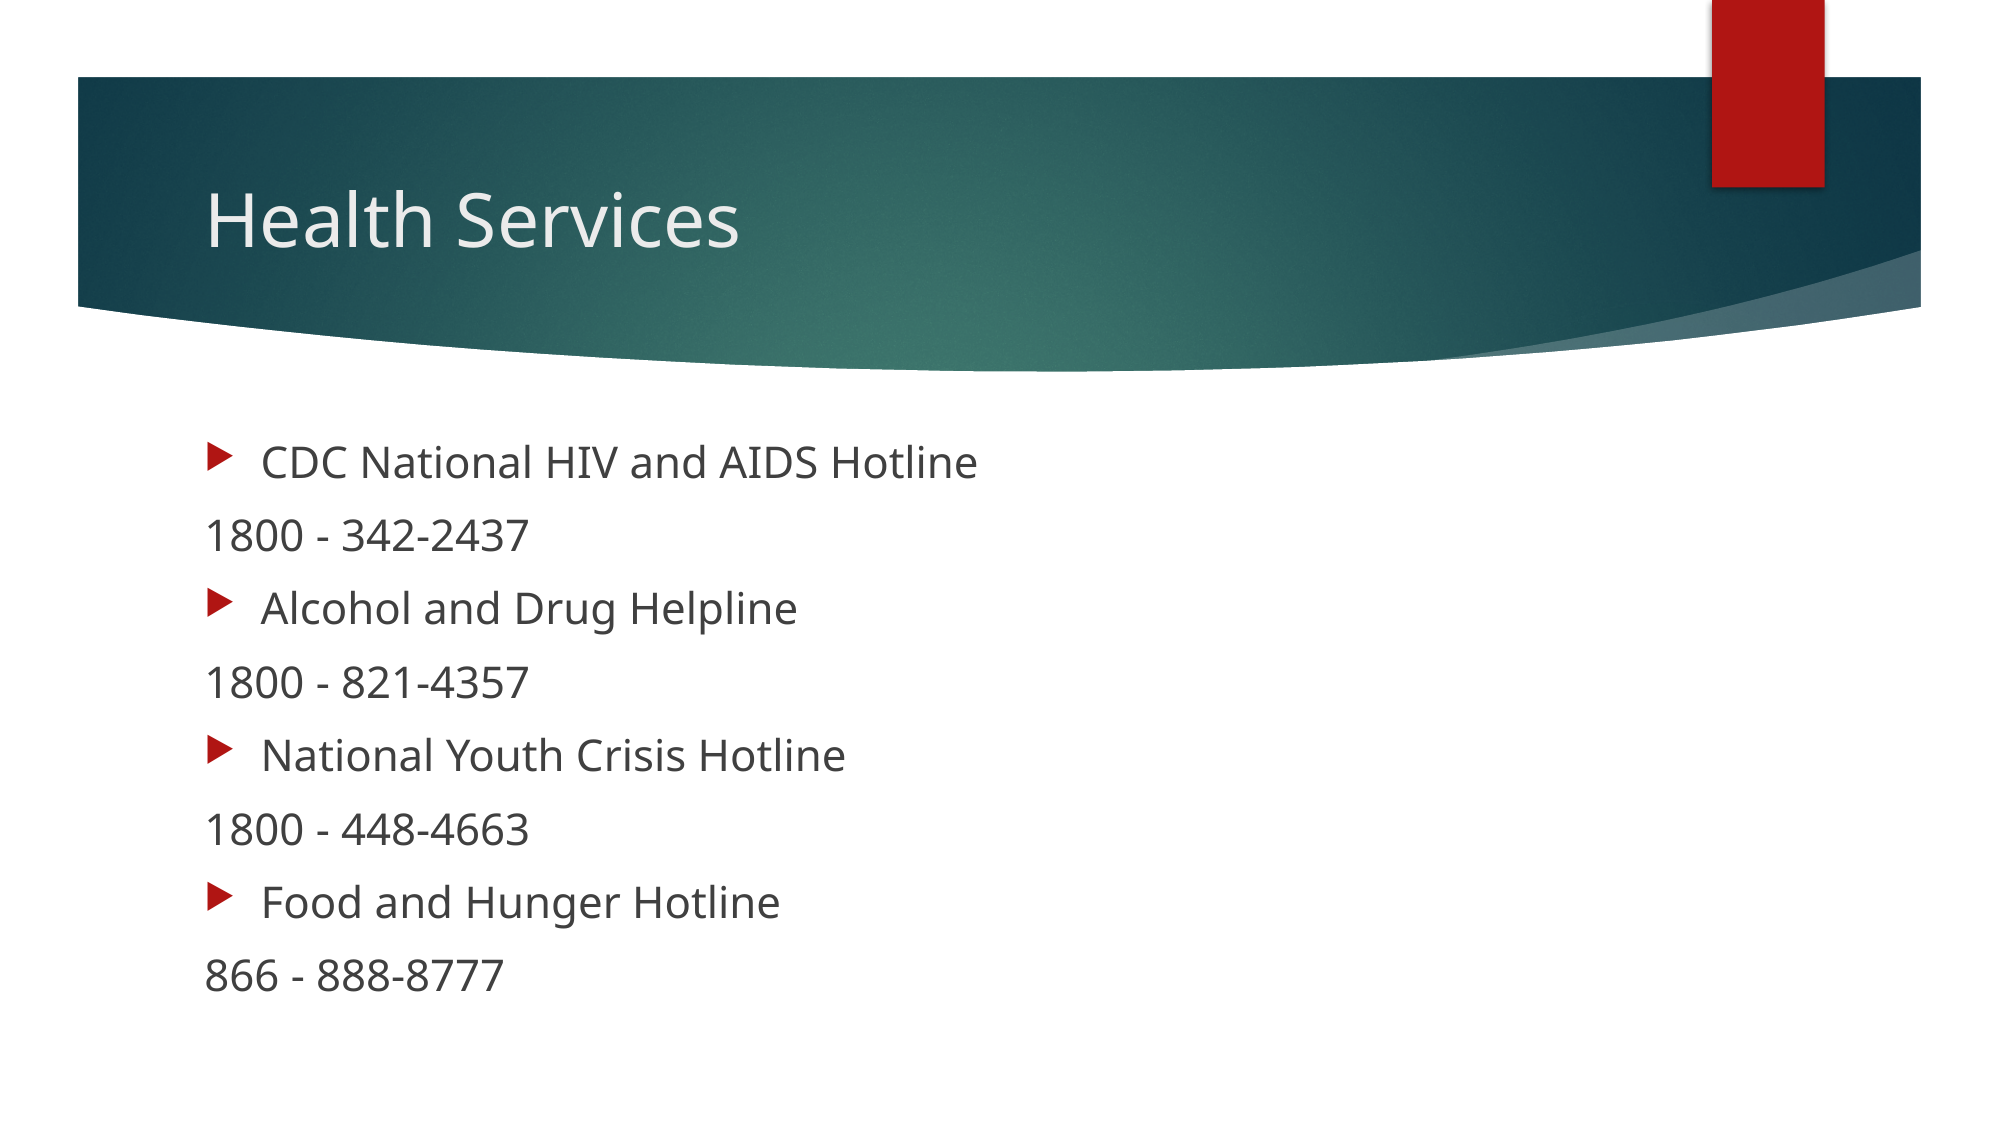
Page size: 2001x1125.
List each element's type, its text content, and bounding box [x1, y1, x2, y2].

title Health Services [189, 159, 1638, 276]
list CDC National HIV and AIDS Hotline 1800 - 342-2437 Alcohol and Drug Helpline 1800 - 821-4357 National Youth Crisis Hotline 1800 - 448-4663 Food and Hunger Hotline 866 - 888-8777 [189, 427, 1638, 1046]
